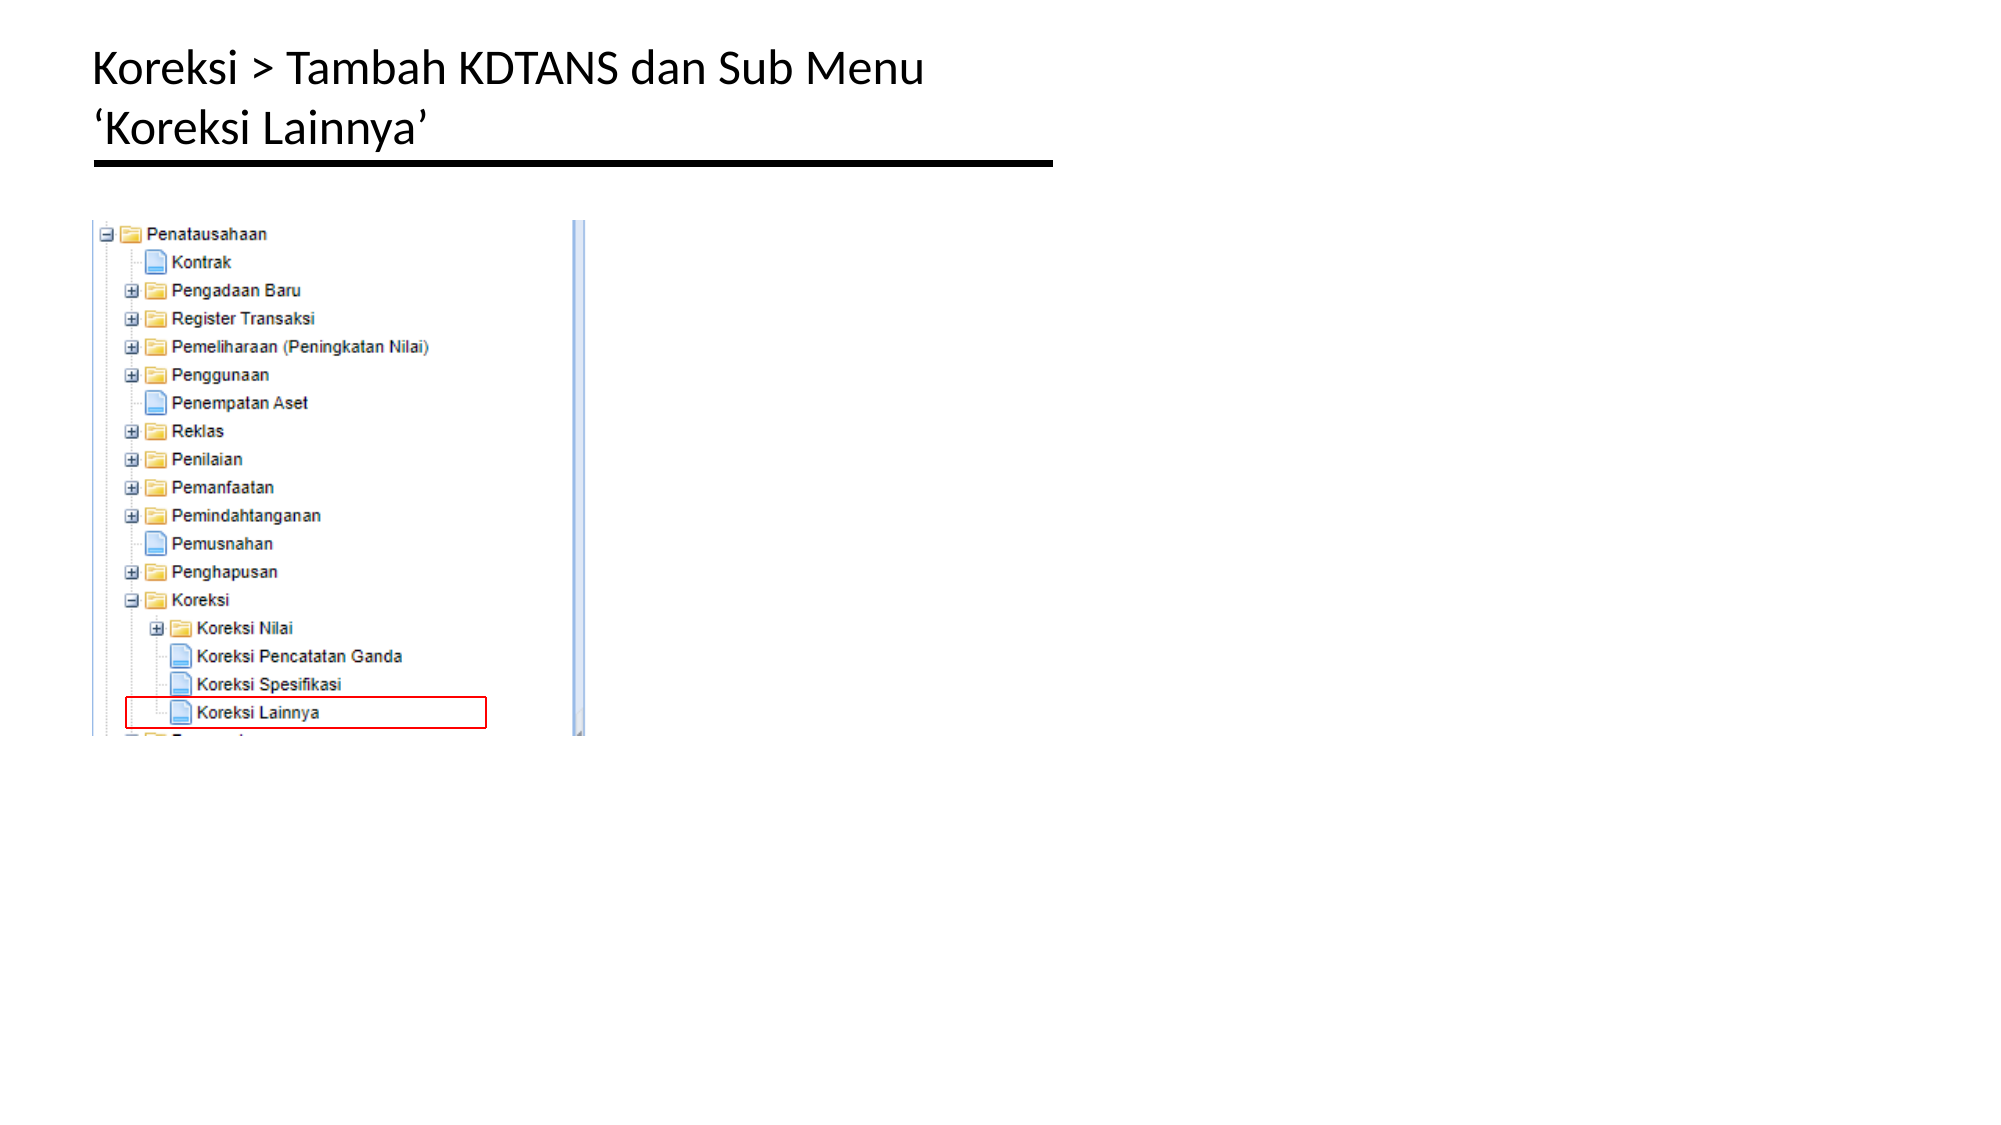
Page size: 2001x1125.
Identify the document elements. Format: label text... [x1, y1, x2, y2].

picture [92, 220, 593, 736]
text_box Koreksi > Tambah KDTANS dan Sub Menu ‘Koreksi Lainnya’ [77, 27, 1107, 162]
